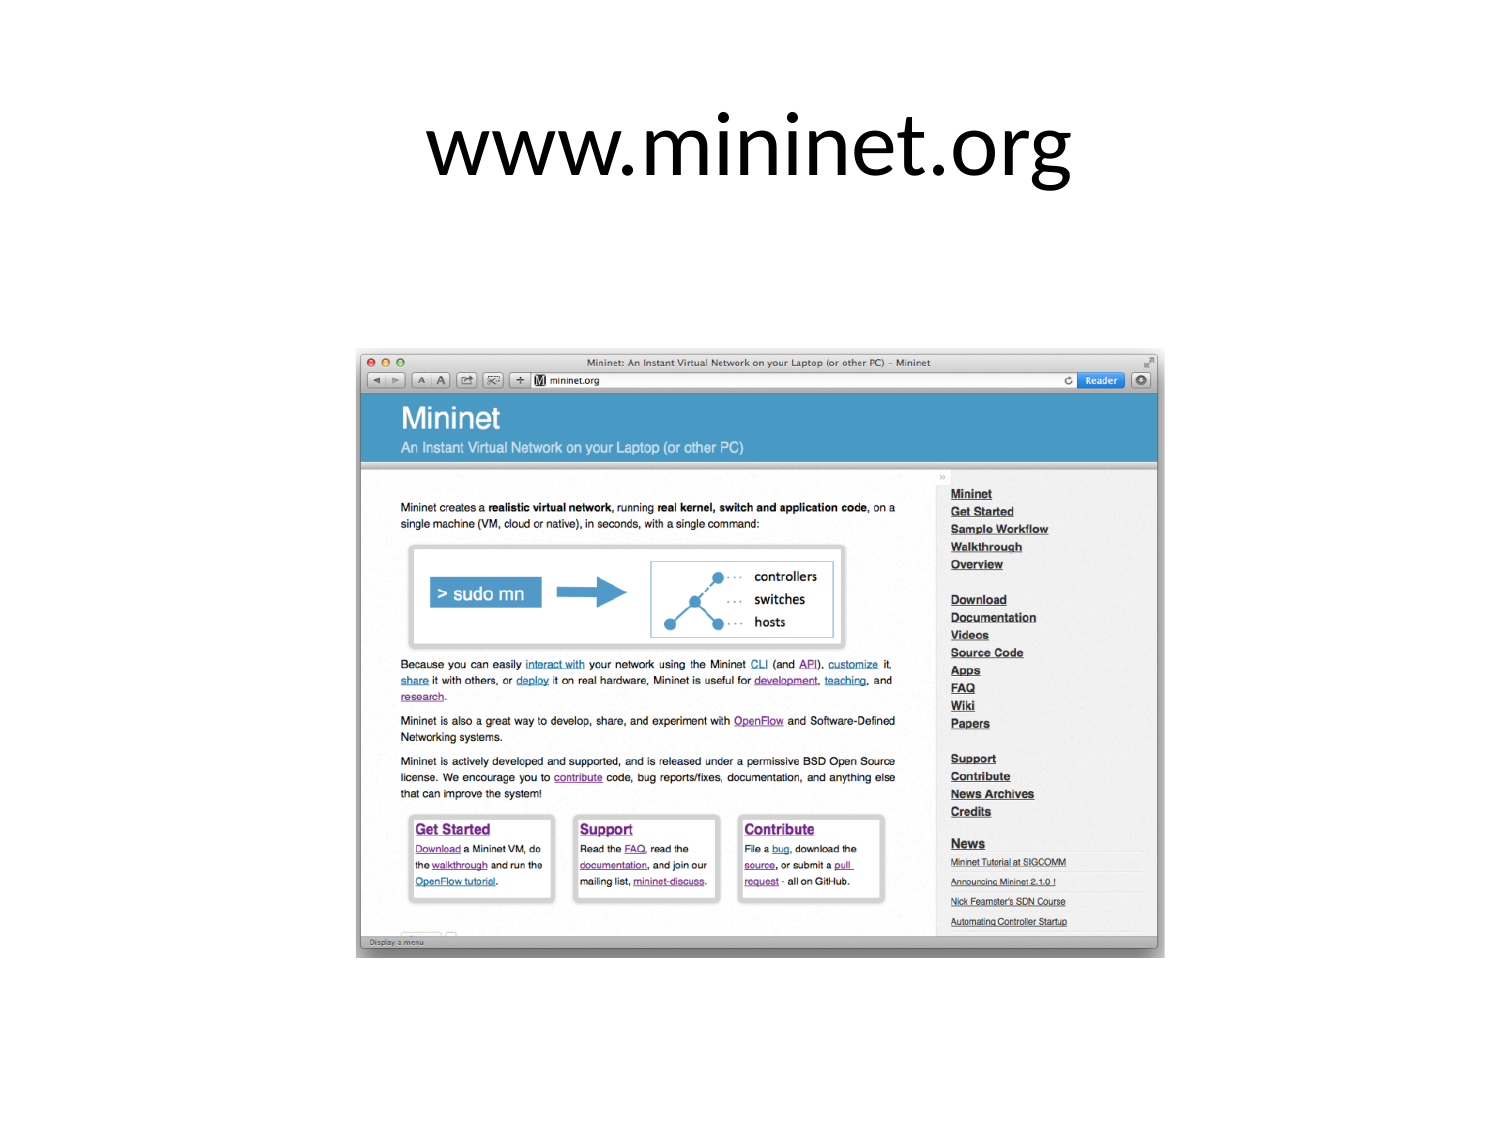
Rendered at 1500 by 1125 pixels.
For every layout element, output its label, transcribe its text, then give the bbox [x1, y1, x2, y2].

title www.mininet.org [75, 45, 1425, 233]
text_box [355, 348, 1165, 959]
